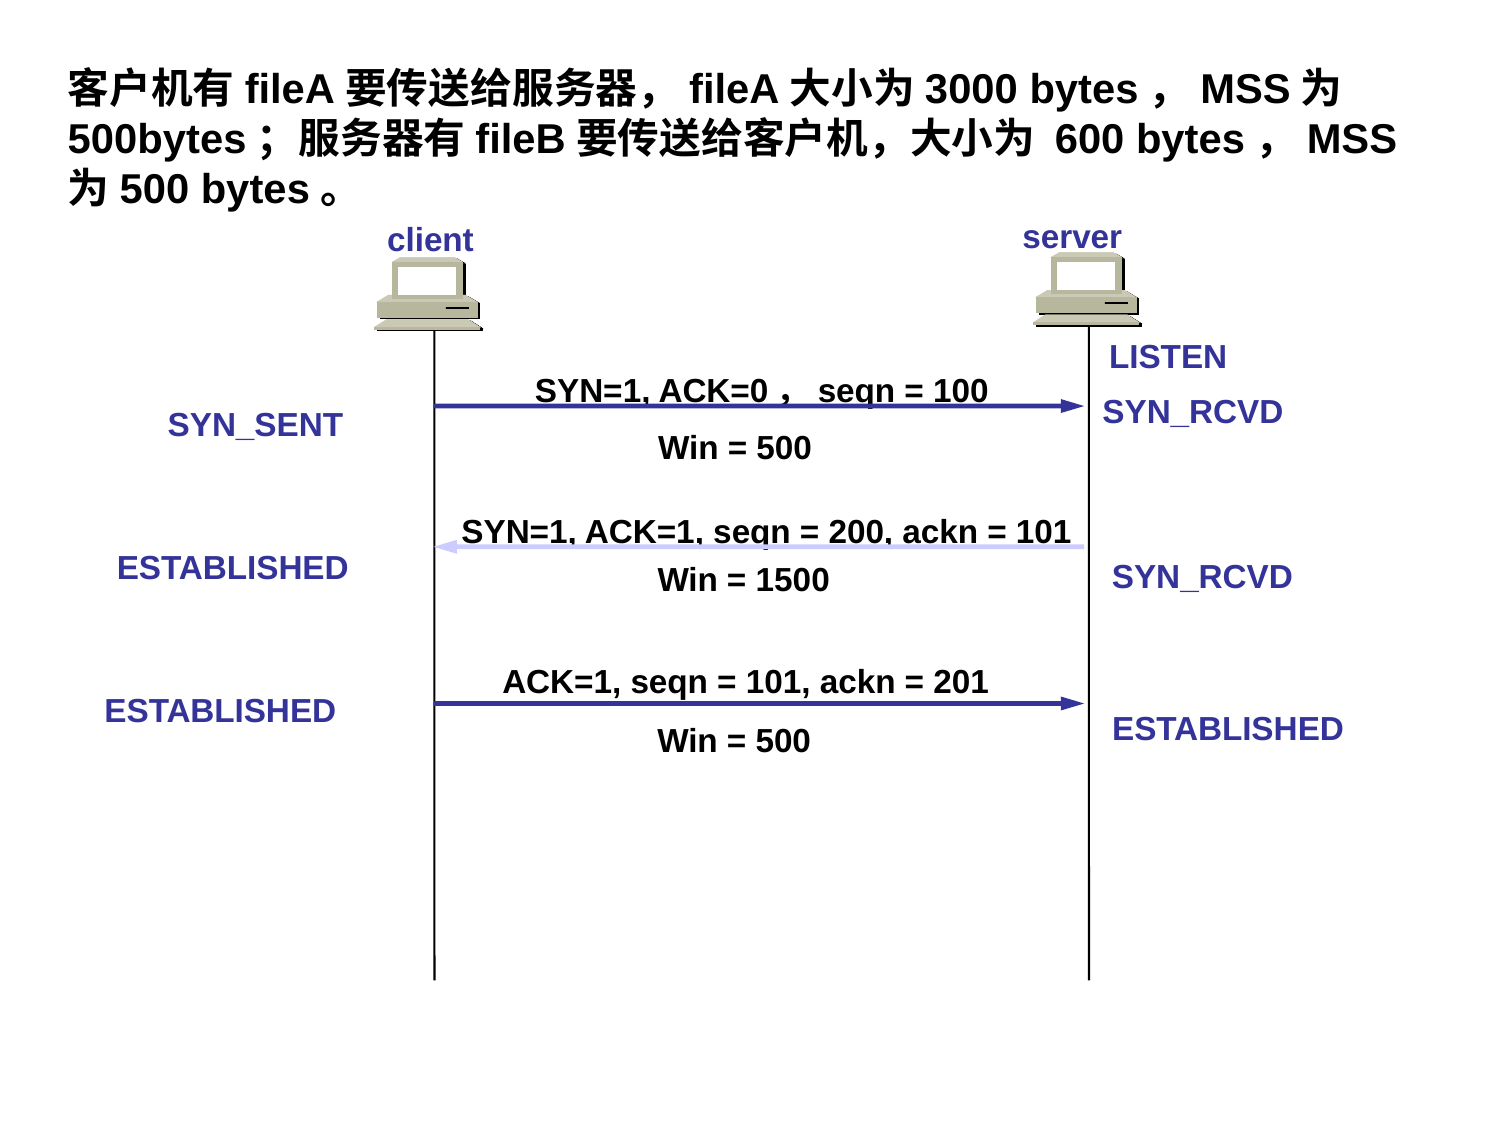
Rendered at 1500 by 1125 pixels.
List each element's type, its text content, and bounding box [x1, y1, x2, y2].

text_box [88, 207, 1361, 981]
text_box 客户机有fileA要传送给服务器，fileA大小为3000 bytes，MSS为500bytes；服务器有fileB要传送给客户机，大小为 600 bytes，MSS为500 bytes。 [53, 54, 1459, 197]
